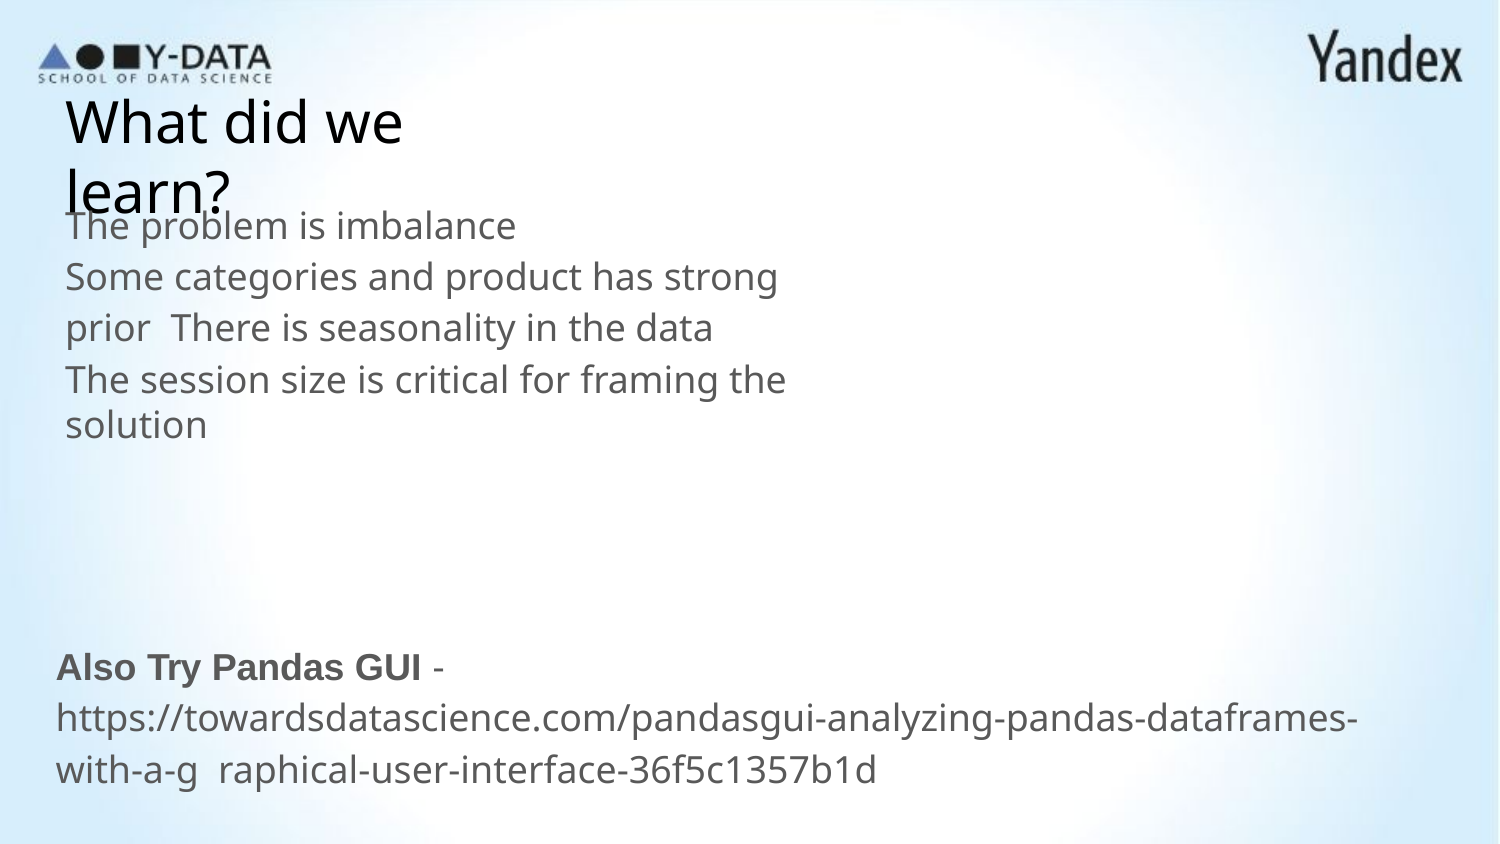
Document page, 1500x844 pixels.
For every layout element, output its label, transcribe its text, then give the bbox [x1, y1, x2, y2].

picture [0, 0, 1500, 844]
title What did we learn? [63, 82, 566, 192]
text_box Also Try Pandas GUI - https://towardsdatascience.com/pandasgui-analyzing-pandas-dataframes-with-a-g raphical-user-interface-36f5c1357b1d [53, 634, 1419, 791]
text_box The problem is imbalance Some categories and product has strong prior There is seasonality in the data The session size is critical for framing the solution [63, 192, 892, 446]
